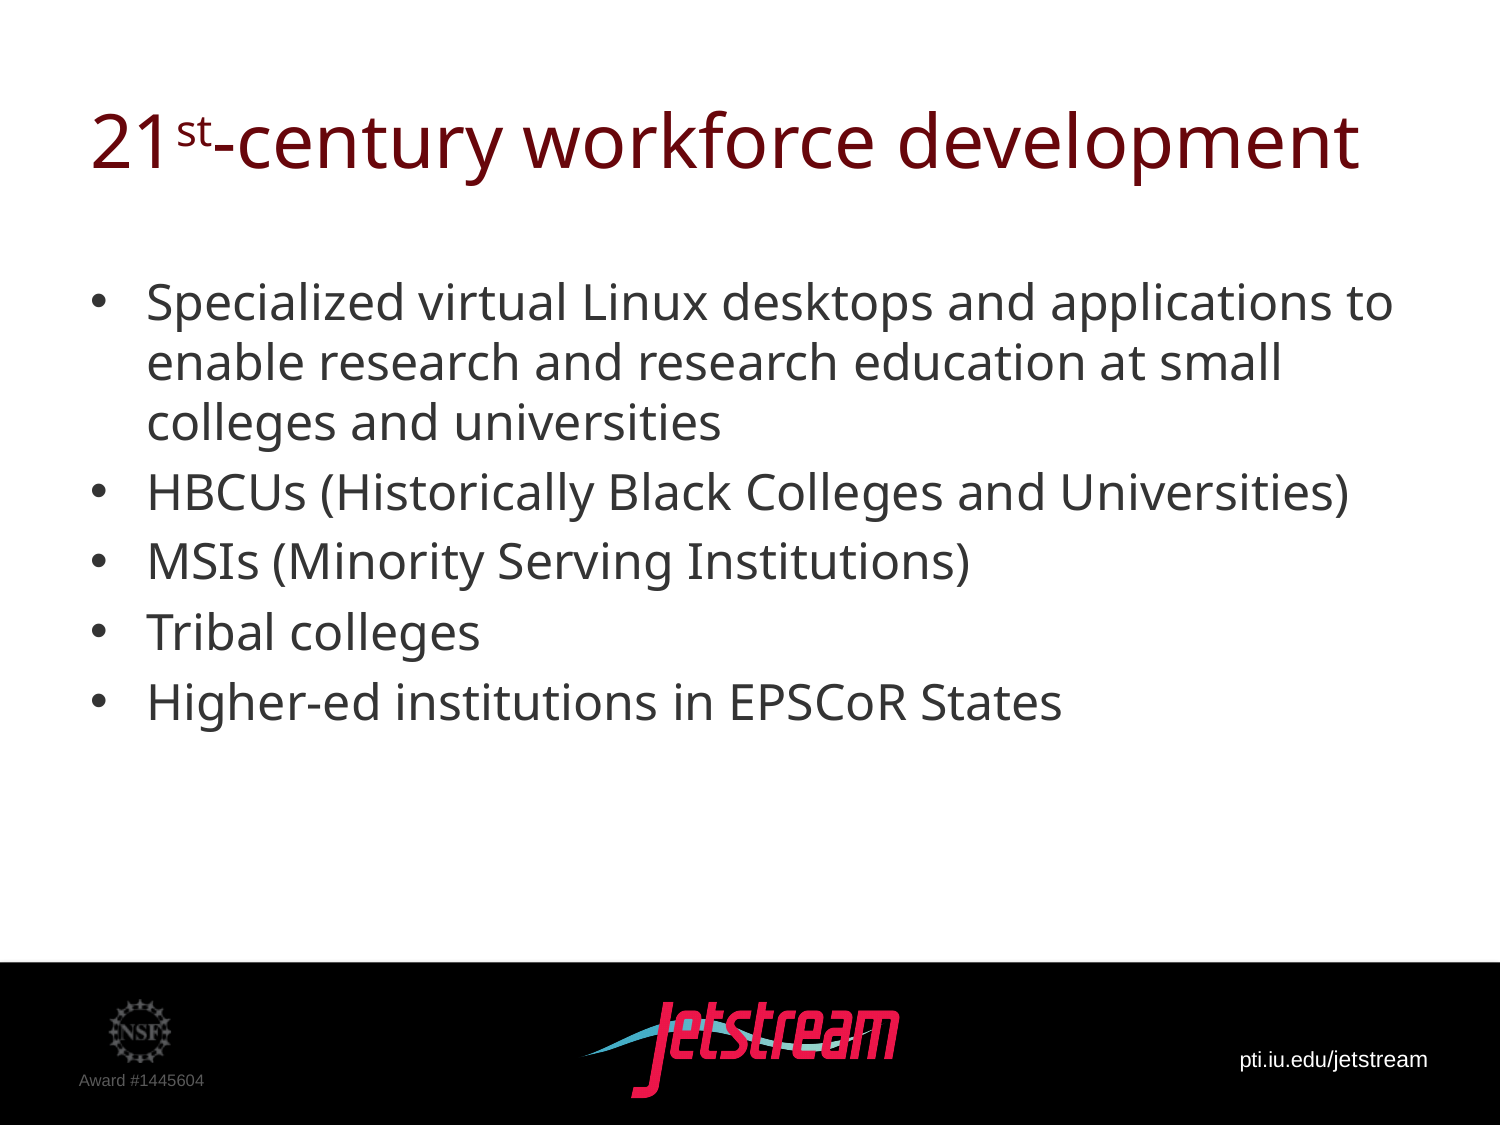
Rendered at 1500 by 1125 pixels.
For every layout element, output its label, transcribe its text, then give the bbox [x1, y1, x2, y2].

title 21st-century workforce development [75, 45, 1425, 233]
picture [575, 995, 902, 1105]
list Specialized virtual Linux desktops and applications to enable research and research education at small colleges and universities HBCUs (Historically Black Colleges and Universities) MSIs (Minority Serving Institutions) Tribal colleges Higher-ed institutions in EPSCoR States [75, 262, 1425, 913]
